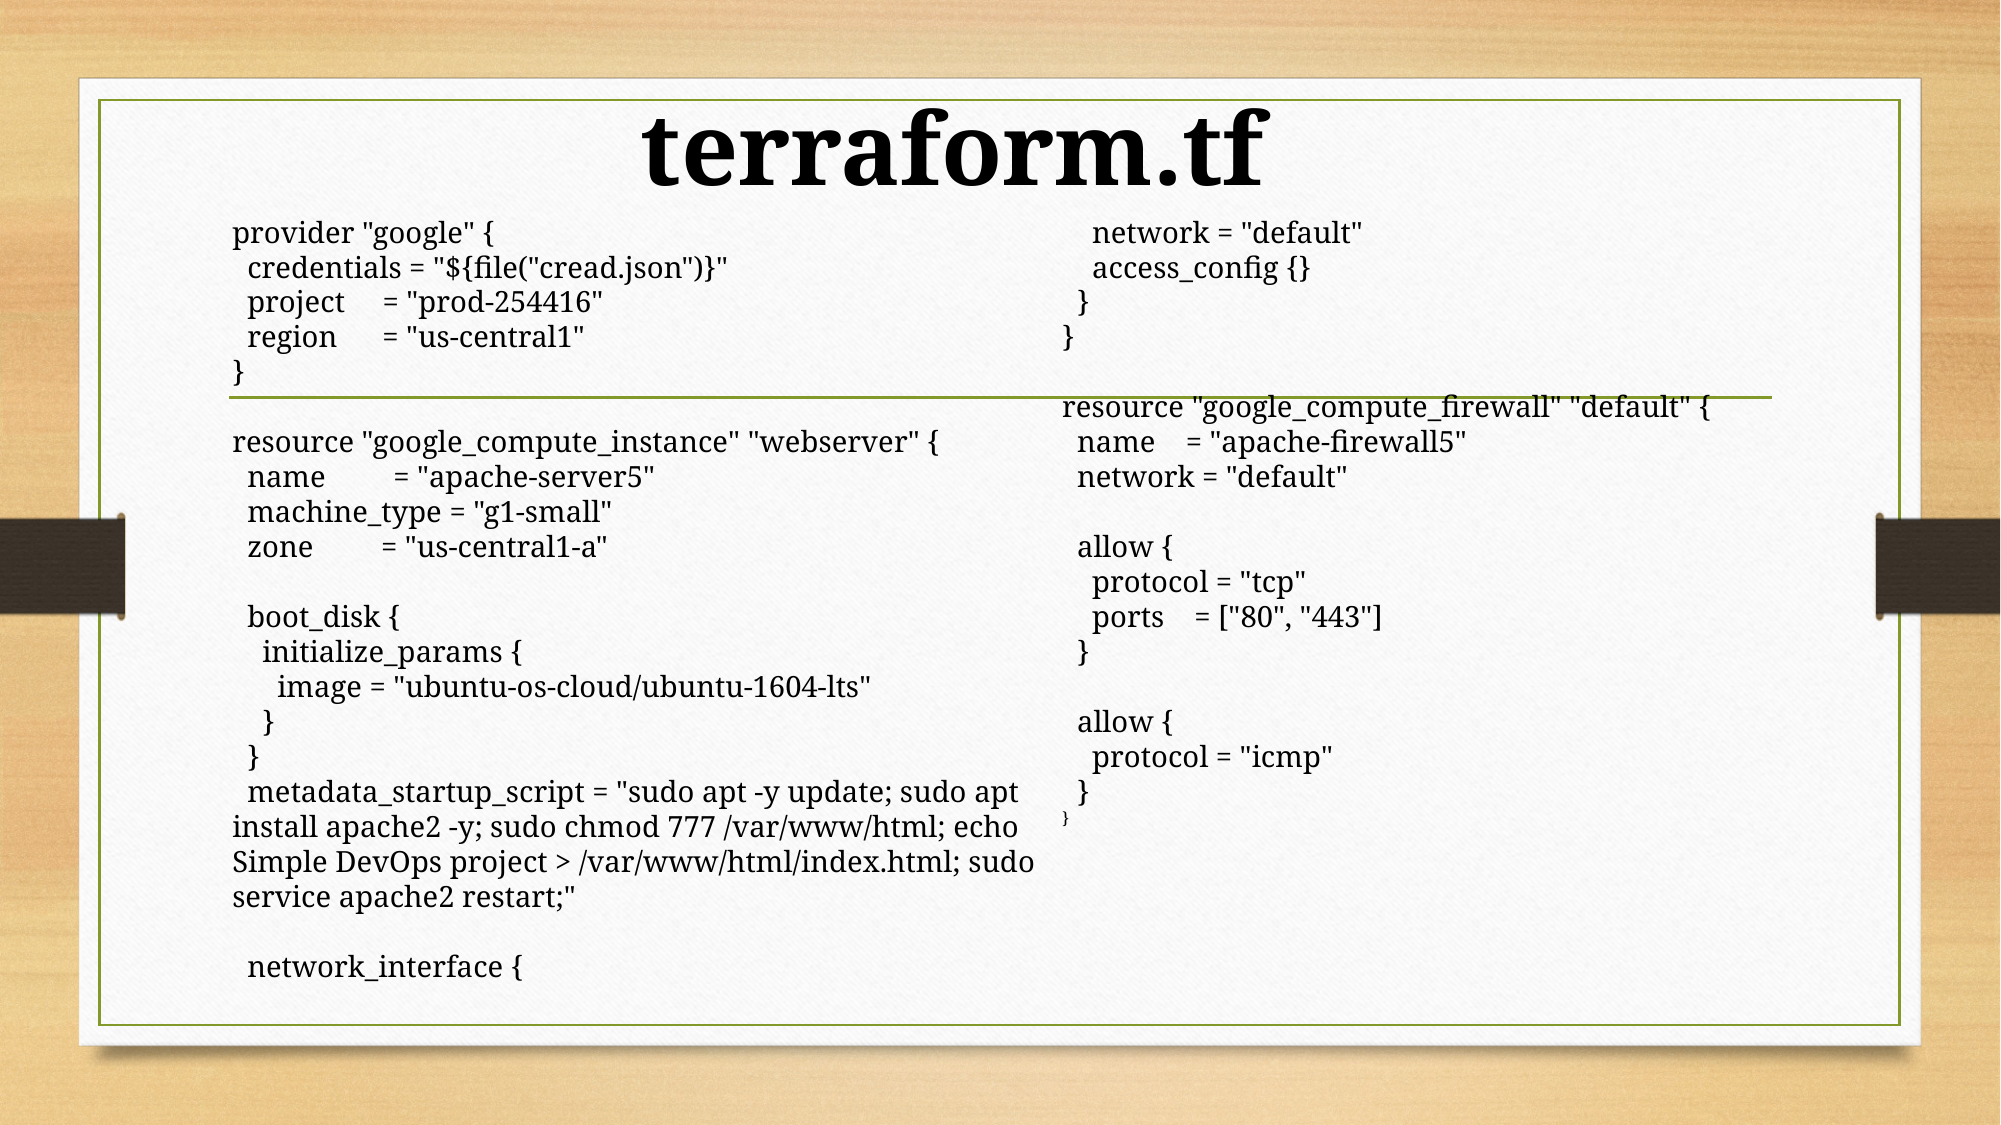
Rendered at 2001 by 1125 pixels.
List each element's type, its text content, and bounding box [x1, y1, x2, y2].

text_box terraform.tf [626, 78, 1280, 206]
text_box provider "google" { credentials = "${file("cread.json")}" project = "prod-254416" region = "us-central1" } resource "google_compute_instance" "webserver" { name = "apache-server5" machine_type = "g1-small" zone = "us-central1-a" boot_disk { initialize_params { image = "ubuntu-os-cloud/ubuntu-1604-lts" } } metadata_startup_script = "sudo apt -y update; sudo apt install apache2 -y; sudo chmod 777 /var/www/html; echo Simple DevOps project > /var/www/html/index.html; sudo service apache2 restart;" network_interface { network = "default" access_config {} } } resource "google_compute_firewall" "default" { name = "apache-firewall5" network = "default" allow { protocol = "tcp" ports = ["80", "443"] } allow { protocol = "icmp" } } [217, 206, 1907, 1008]
picture [0, 0, 2001, 1125]
